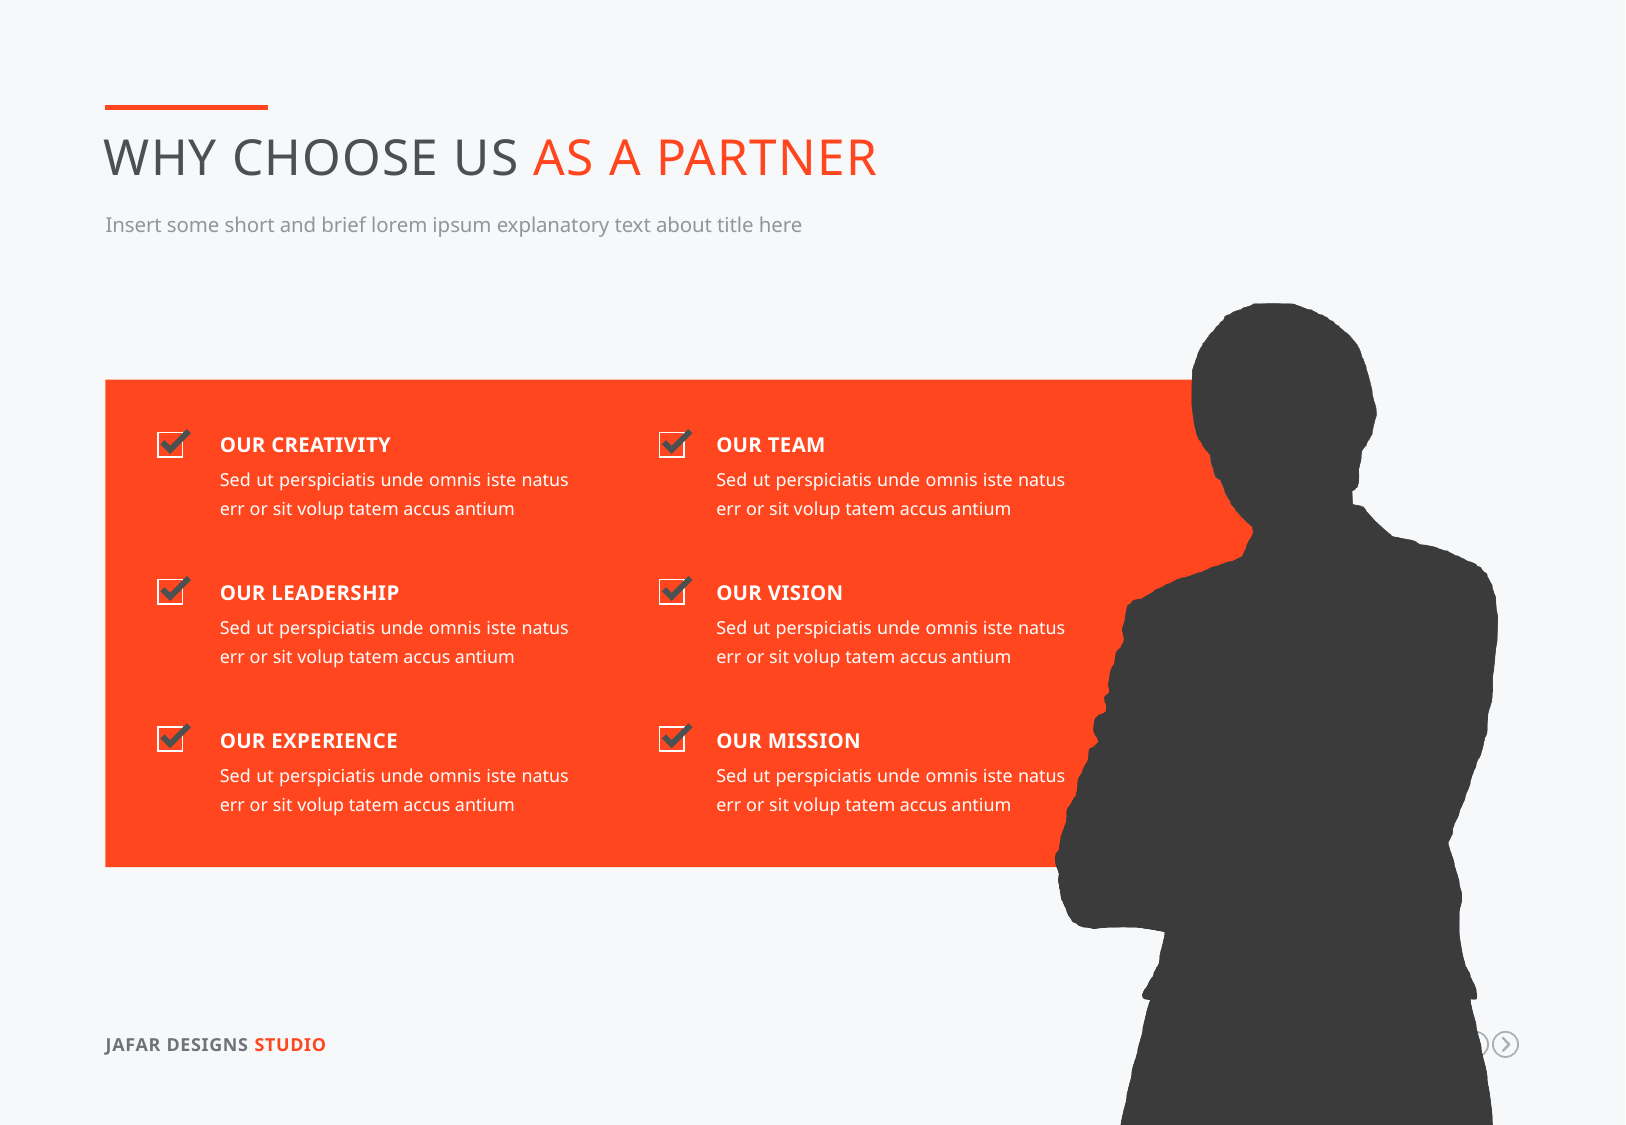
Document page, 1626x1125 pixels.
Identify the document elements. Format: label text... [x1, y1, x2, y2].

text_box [158, 428, 192, 457]
list Why choose us as a partner [103, 125, 1518, 187]
picture [1017, 282, 1580, 1125]
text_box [659, 723, 693, 752]
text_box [716, 427, 1017, 520]
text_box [716, 575, 1017, 668]
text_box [219, 575, 570, 668]
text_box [158, 723, 192, 752]
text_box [219, 723, 570, 816]
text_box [219, 427, 570, 520]
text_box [659, 428, 693, 457]
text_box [659, 575, 693, 604]
text_box [107, 379, 1017, 868]
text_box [716, 723, 1017, 816]
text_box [158, 575, 192, 604]
list Insert some short and brief lorem ipsum explanatory text about title here [105, 209, 1519, 241]
